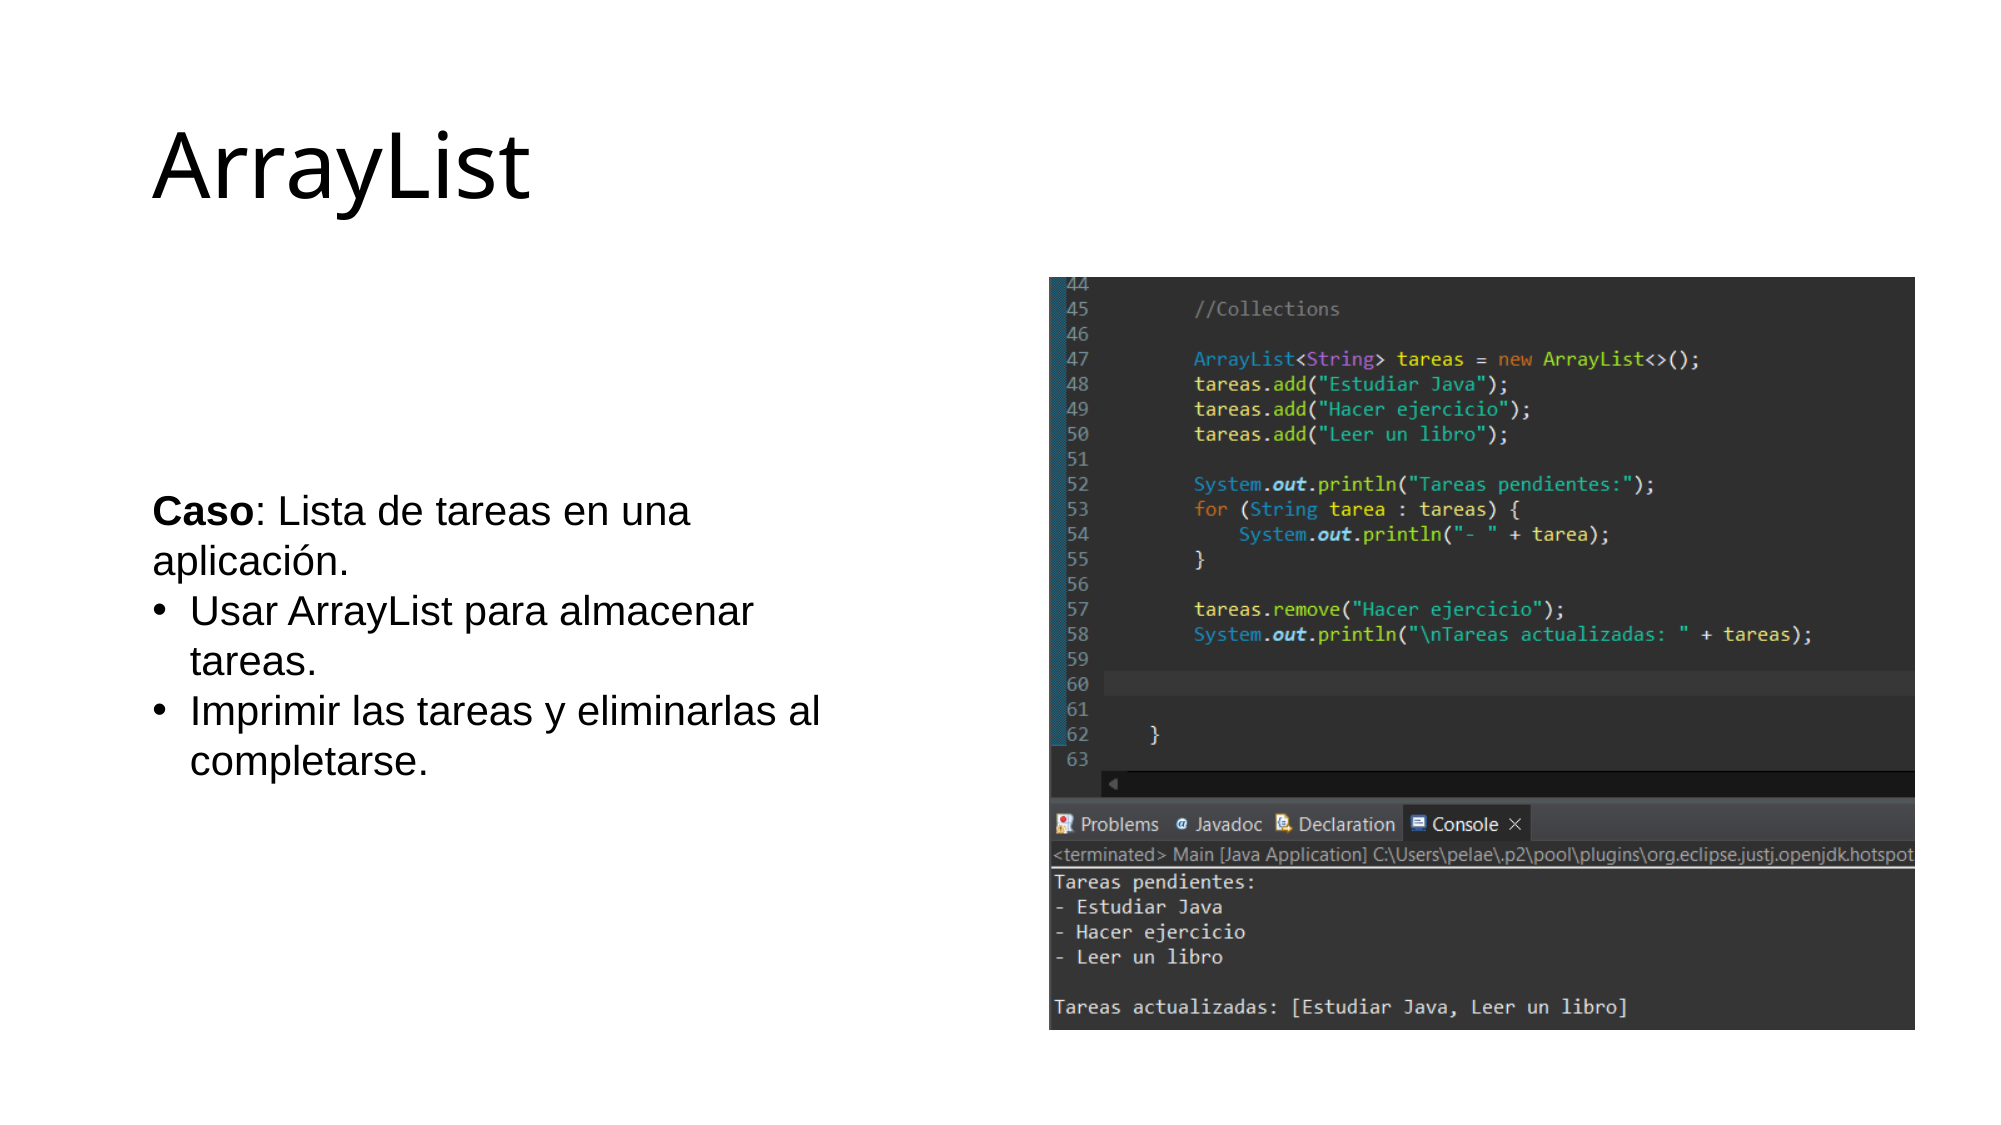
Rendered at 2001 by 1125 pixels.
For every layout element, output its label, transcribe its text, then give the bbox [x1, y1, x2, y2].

picture [1049, 276, 1916, 1031]
title ArrayList [137, 59, 1863, 278]
list Caso: Lista de tareas en una aplicación. Usar ArrayList para almacenar tareas. Imprimir las tareas y eliminarlas al completarse. [137, 330, 839, 983]
